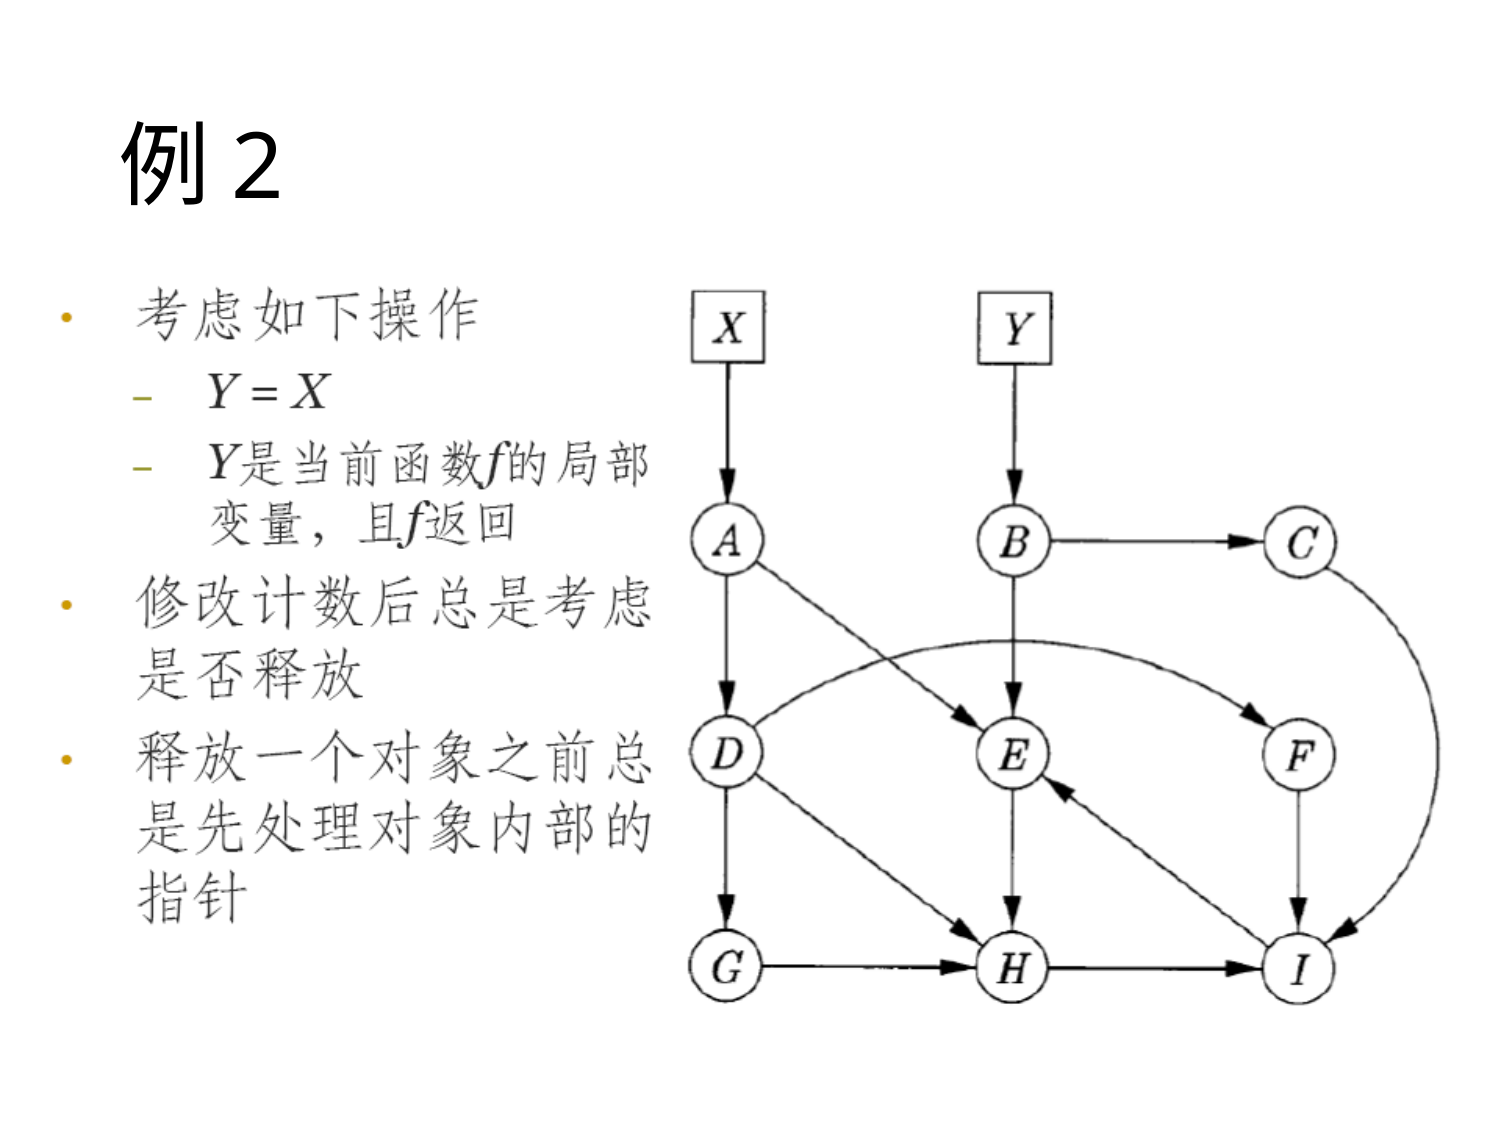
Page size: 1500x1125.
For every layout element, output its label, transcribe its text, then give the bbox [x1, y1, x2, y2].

title 例2 [103, 59, 1397, 277]
picture [55, 277, 1445, 1007]
